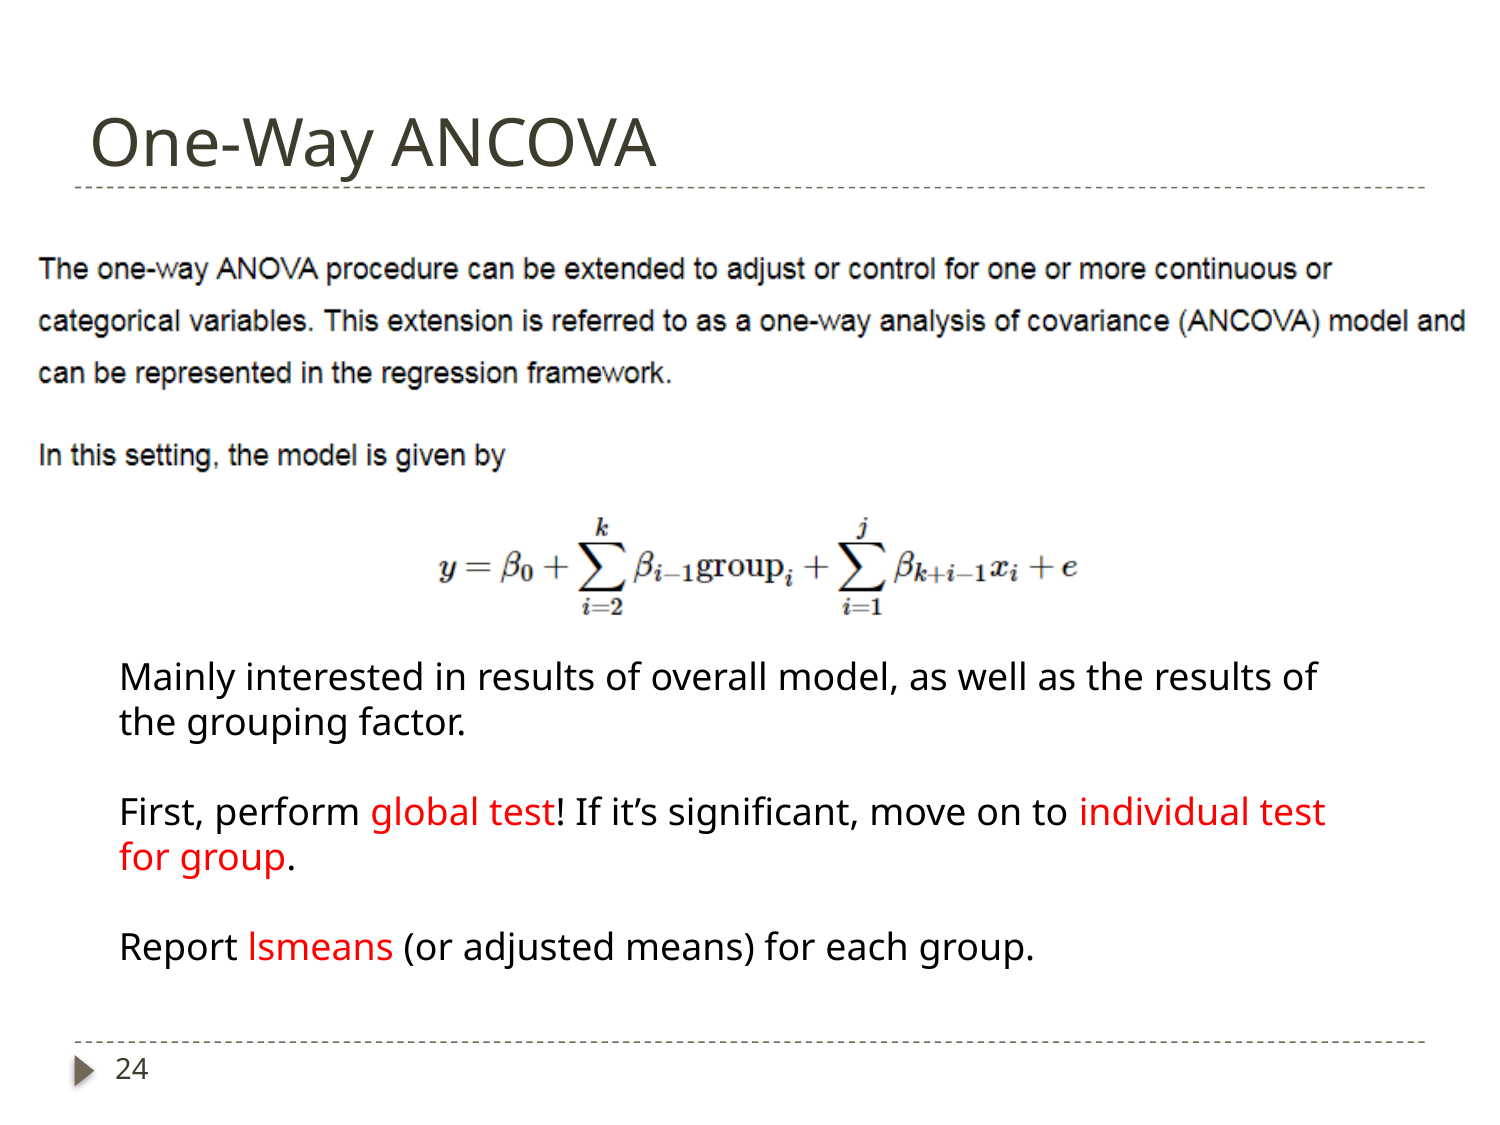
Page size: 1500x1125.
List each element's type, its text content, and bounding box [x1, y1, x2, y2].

text_box Mainly interested in results of overall model, as well as the results of the grouping factor. First, perform global test! If it’s significant, move on to individual test for group. Report lsmeans (or adjusted means) for each group. [103, 660, 1354, 975]
slide_number 24 [100, 1042, 426, 1103]
title One-Way ANCOVA [75, 24, 1425, 188]
picture [25, 234, 1500, 647]
